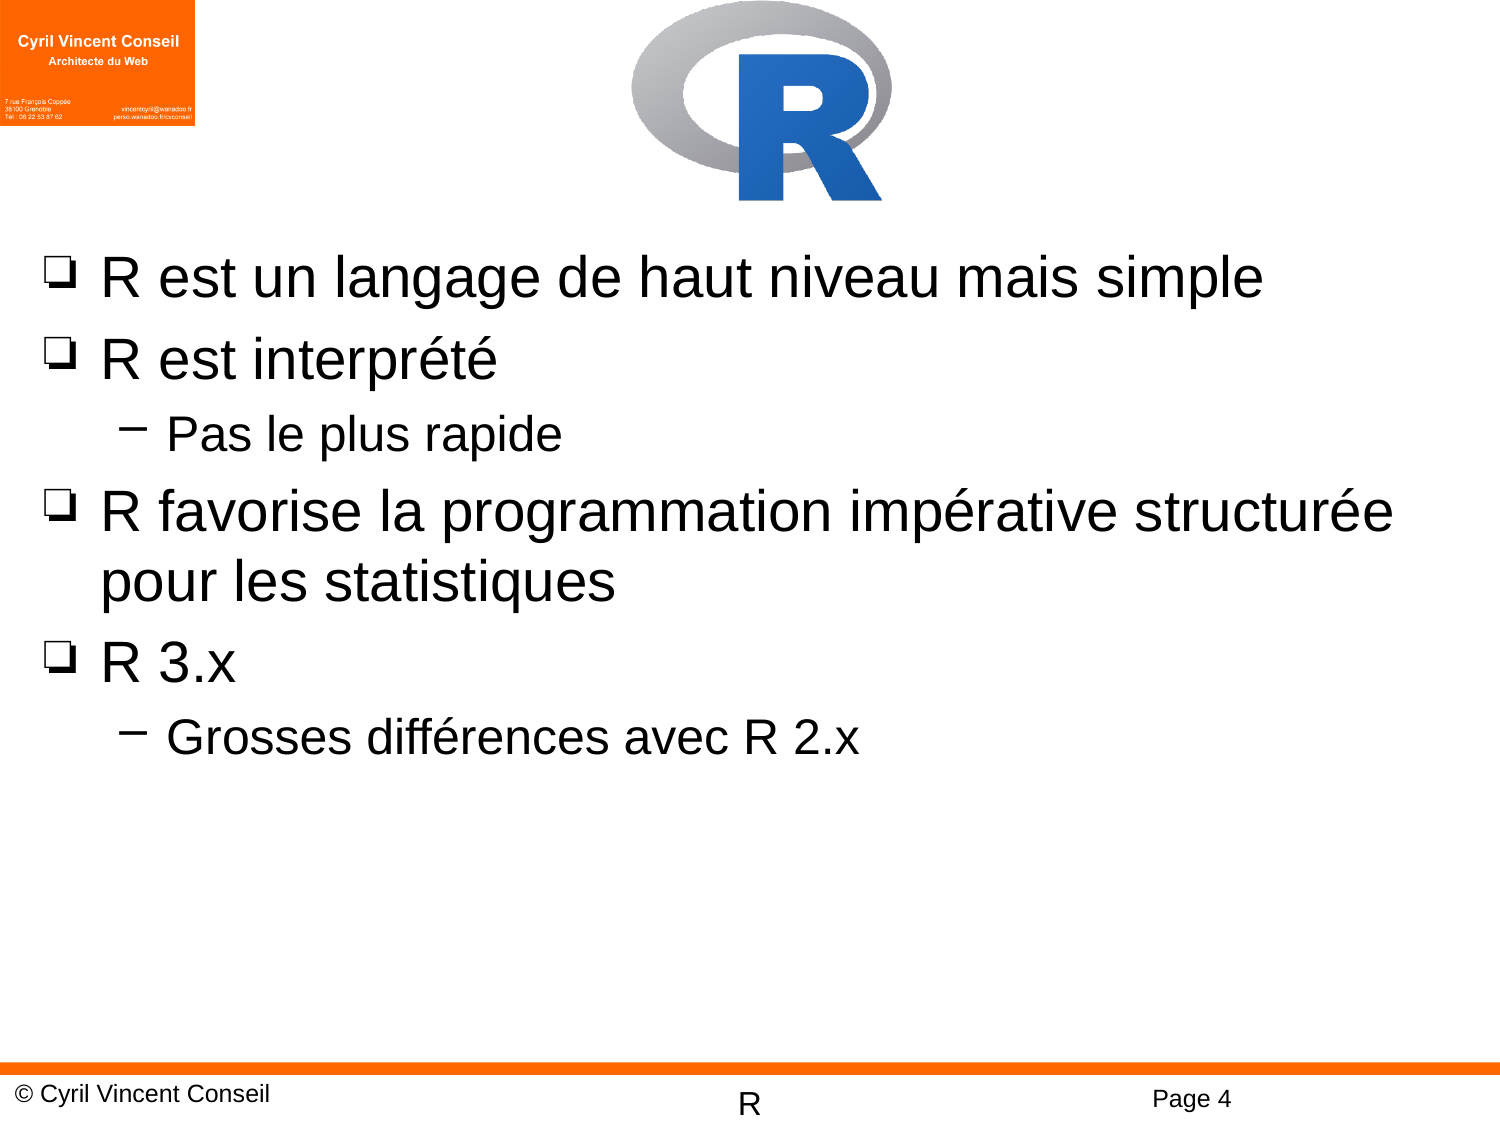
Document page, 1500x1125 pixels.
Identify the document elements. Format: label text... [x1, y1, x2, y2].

picture [0, 0, 195, 126]
picture [631, 0, 892, 201]
list R est un langage de haut niveau mais simple R est interprété Pas le plus rapide R favorise la programmation impérative structurée pour les statistiques R 3.x Grosses différences avec R 2.x [29, 231, 1468, 1059]
